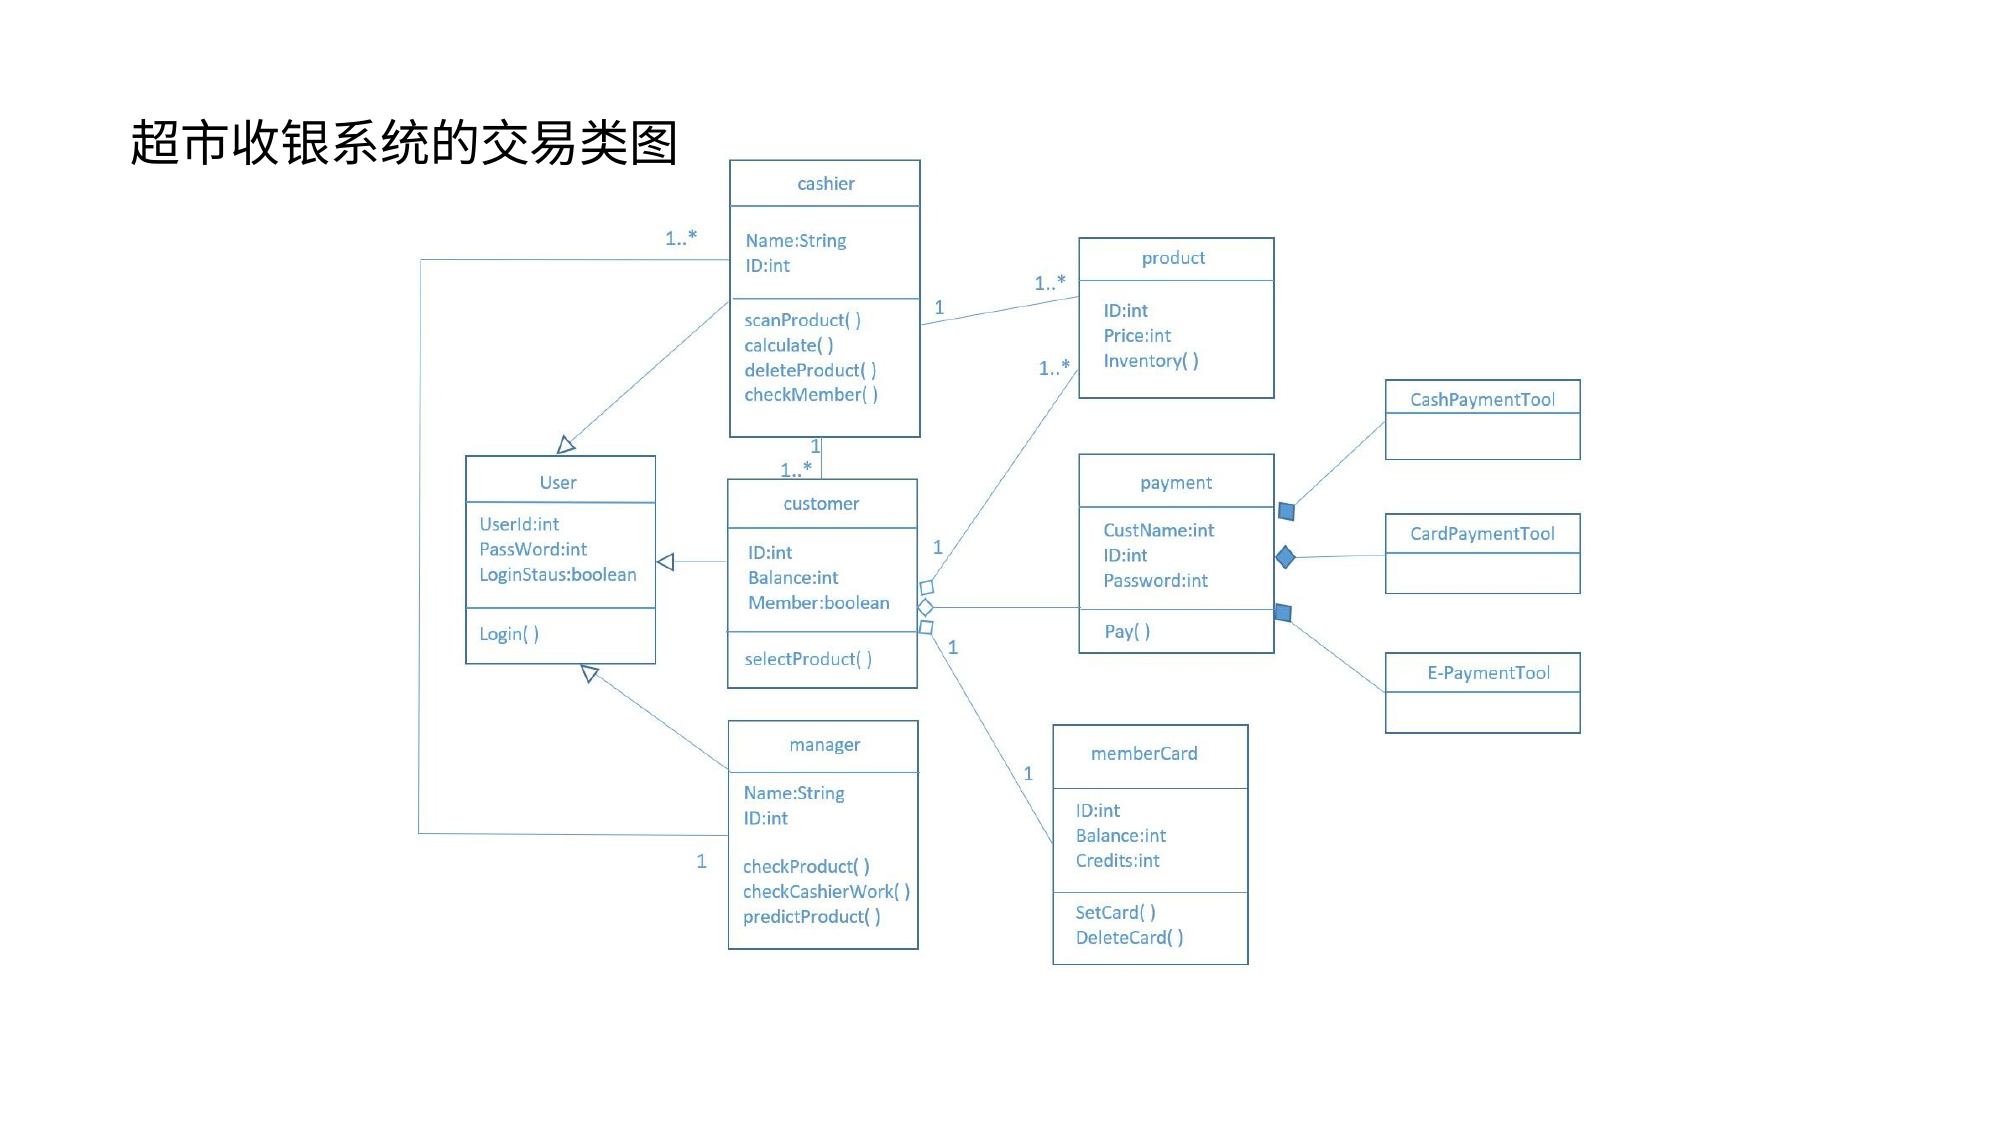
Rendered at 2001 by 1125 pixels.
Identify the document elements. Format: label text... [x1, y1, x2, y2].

text_box 超市收银系统的交易类图 [116, 103, 857, 179]
picture [415, 153, 1585, 972]
